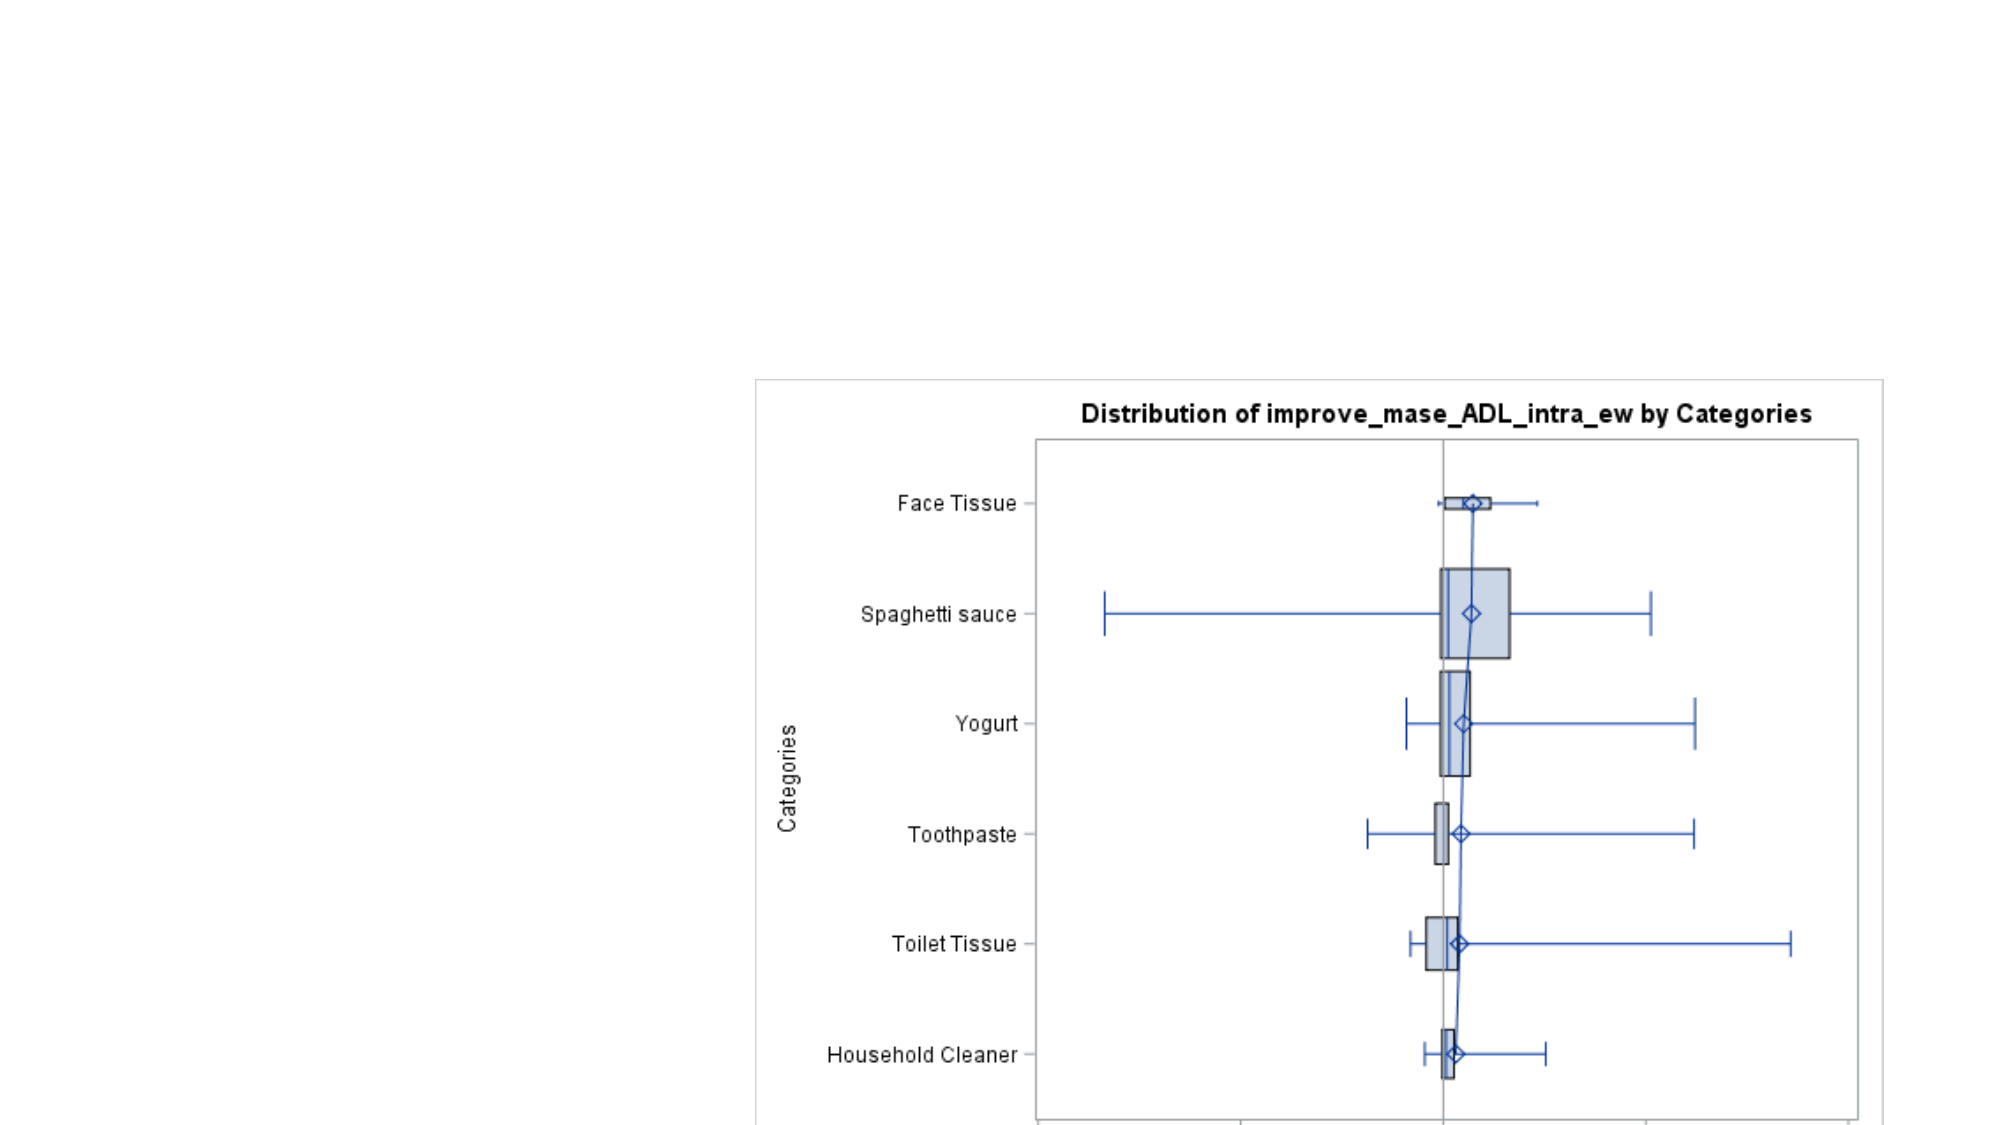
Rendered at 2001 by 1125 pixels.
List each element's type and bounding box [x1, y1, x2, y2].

picture [755, 379, 1884, 1125]
